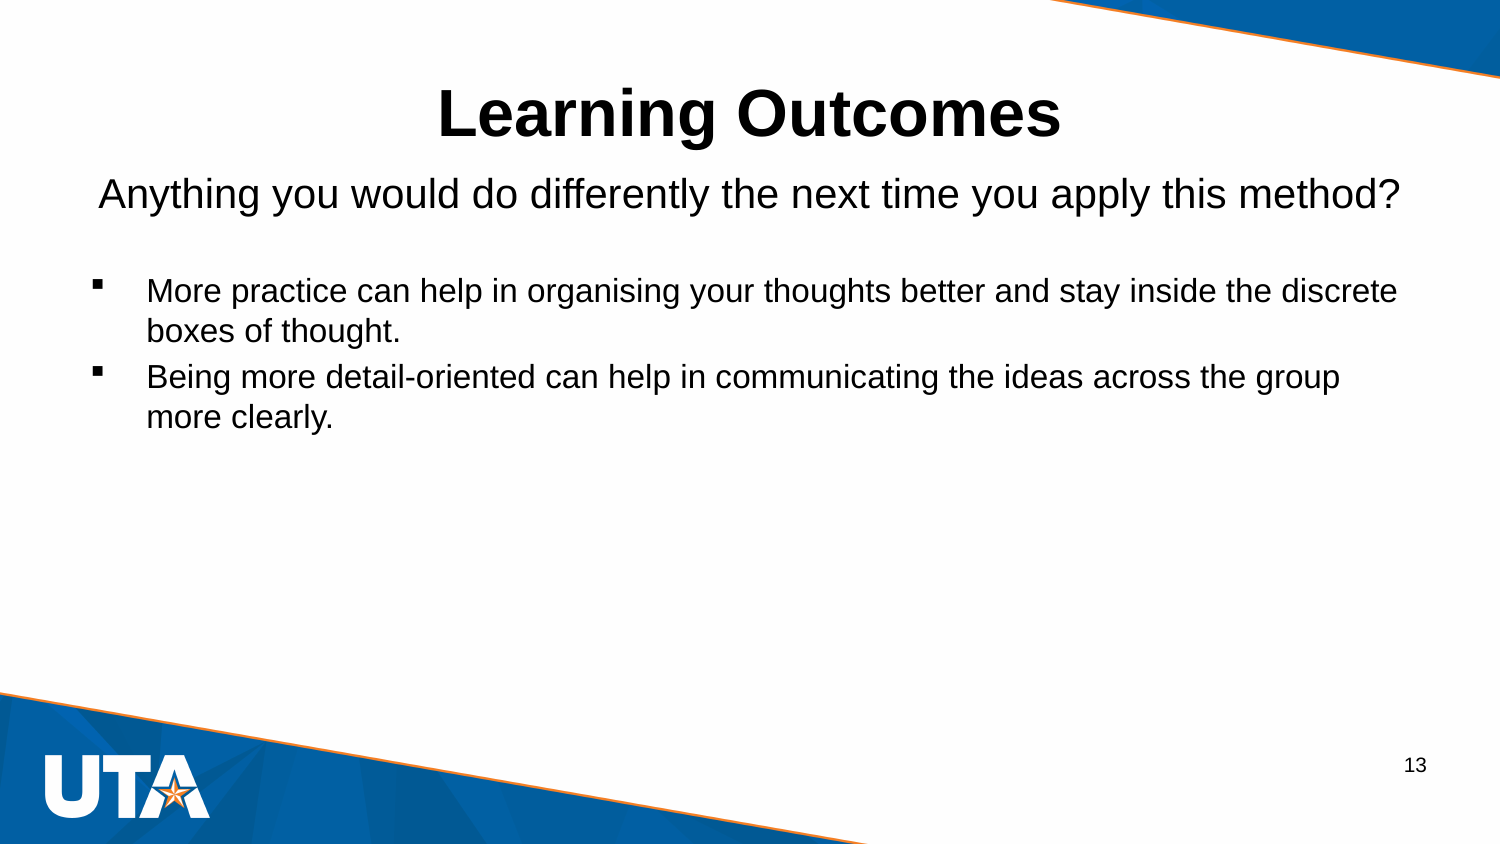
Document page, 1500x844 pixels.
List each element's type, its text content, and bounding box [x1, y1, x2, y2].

picture [0, 0, 1500, 844]
text_box 13 [1389, 743, 1442, 784]
title Learning Outcomes [75, 39, 1425, 180]
list Anything you would do differently the next time you apply this method? [75, 180, 1425, 215]
list More practice can help in organising your thoughts better and stay inside the discrete boxes of thought. Being more detail-oriented can help in communicating the ideas across the group more clearly. [75, 261, 1425, 770]
